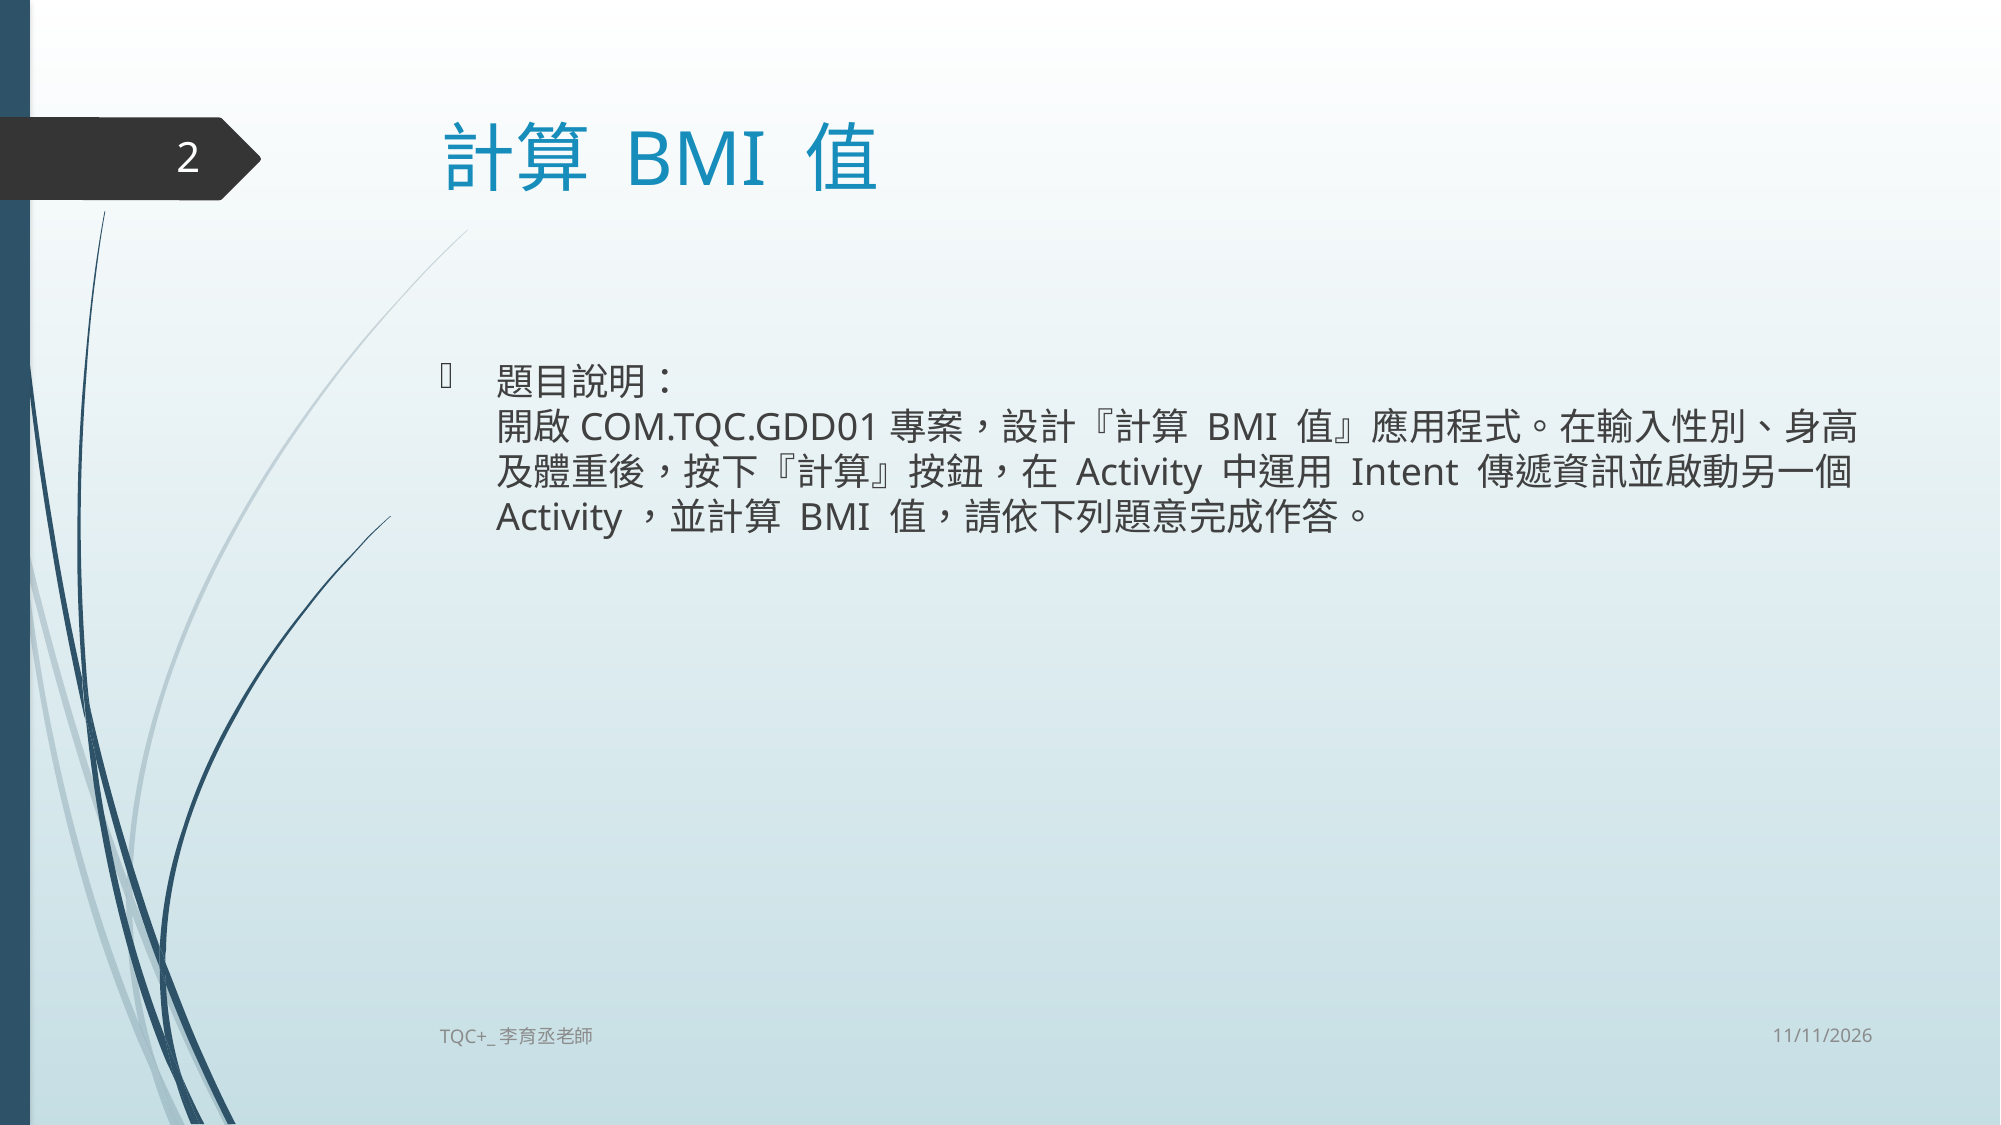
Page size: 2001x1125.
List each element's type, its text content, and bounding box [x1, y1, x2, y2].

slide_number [1699, 1005, 1888, 1067]
title 計算 BMI 值 [425, 102, 1888, 313]
list 題目說明： 開啟COM.TQC.GDD01專案，設計『計算 BMI 值』應用程式。在輸入性別、身高及體重後，按下『計算』按鈕，在 Activity 中運用 Intent 傳遞資訊並啟動另一個 Activity，並計算 BMI 值，請依下列題意完成作答。 [424, 350, 1888, 970]
slide_number 2 [87, 129, 216, 190]
footer TQC+_李育丞老師 [424, 1006, 1675, 1067]
